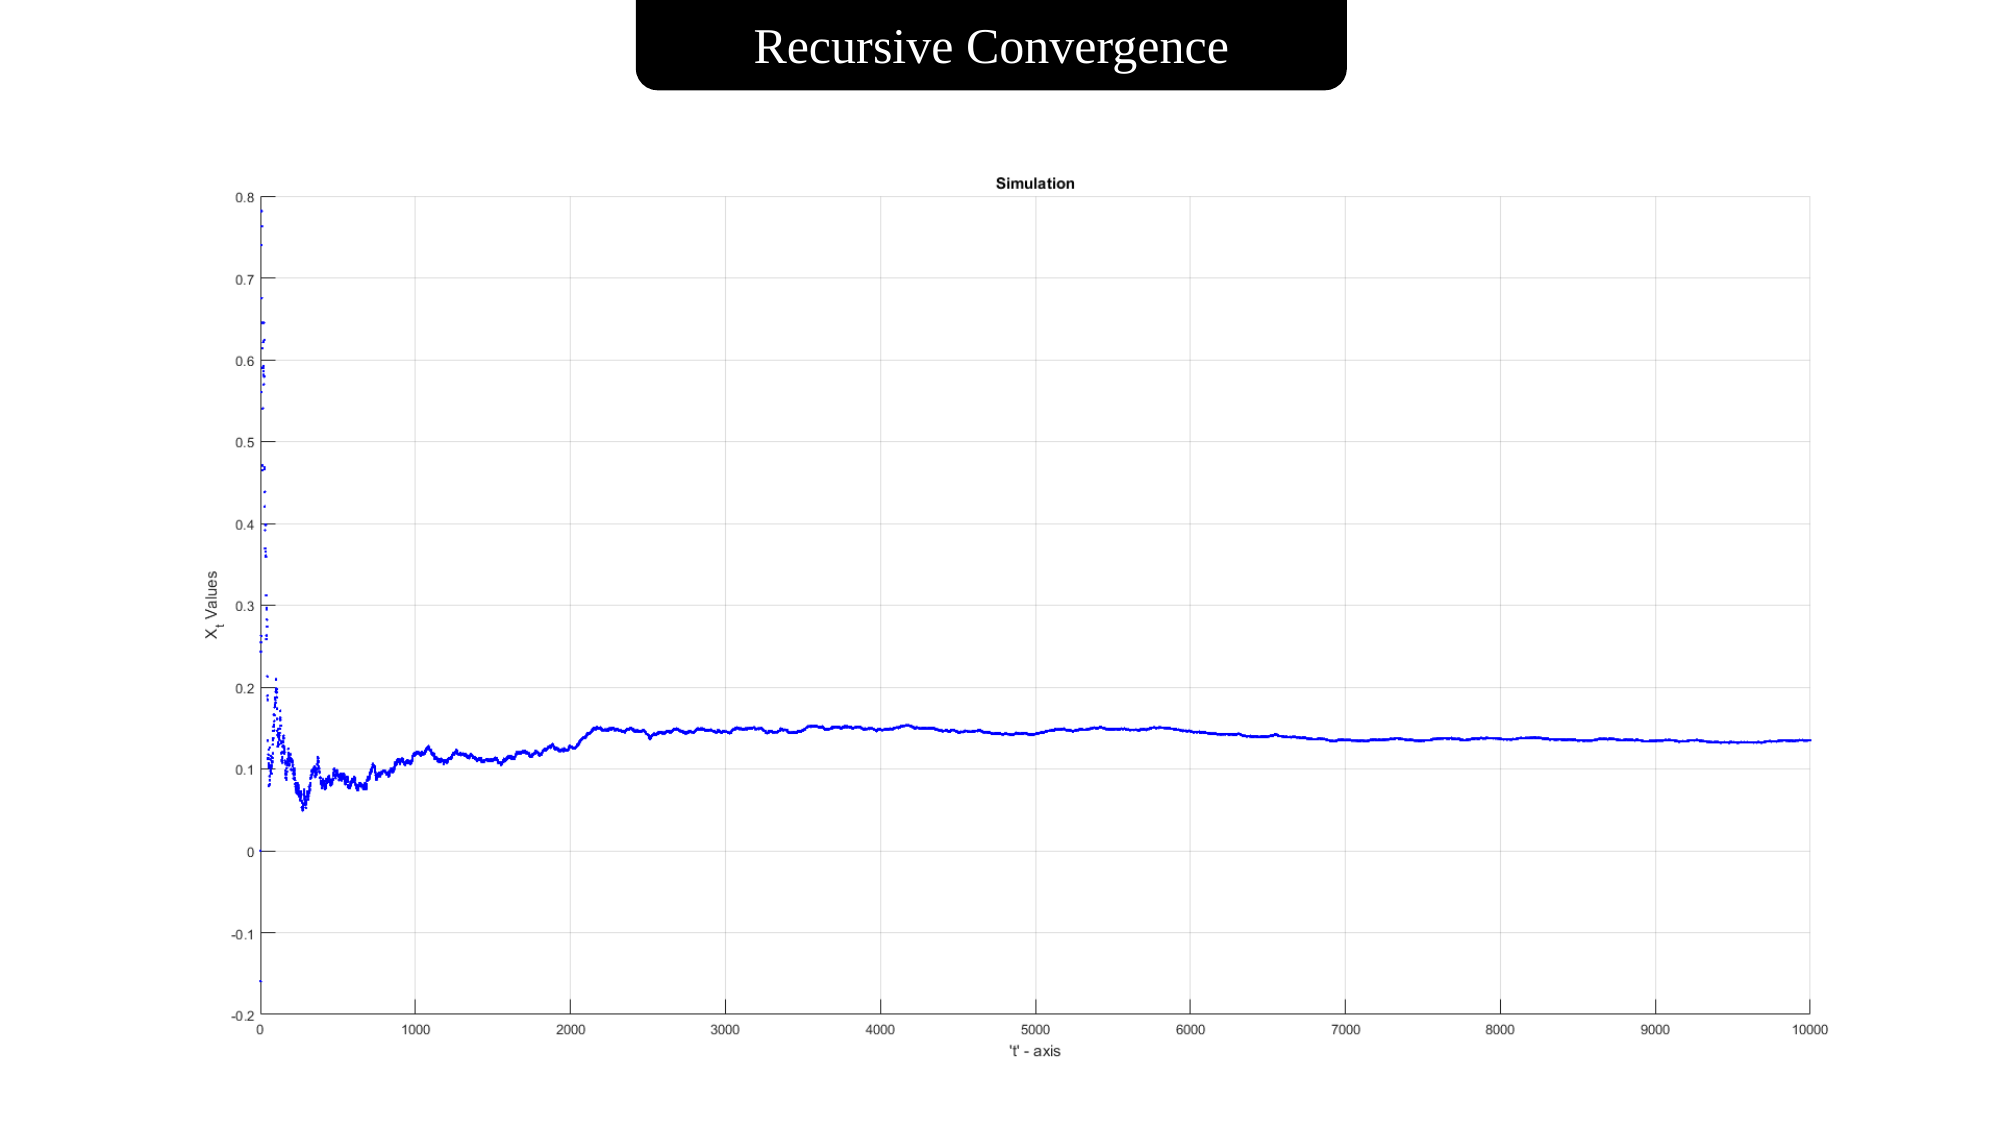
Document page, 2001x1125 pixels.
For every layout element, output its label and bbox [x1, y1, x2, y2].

picture [0, 121, 2000, 1125]
text_box [559, 0, 1440, 86]
